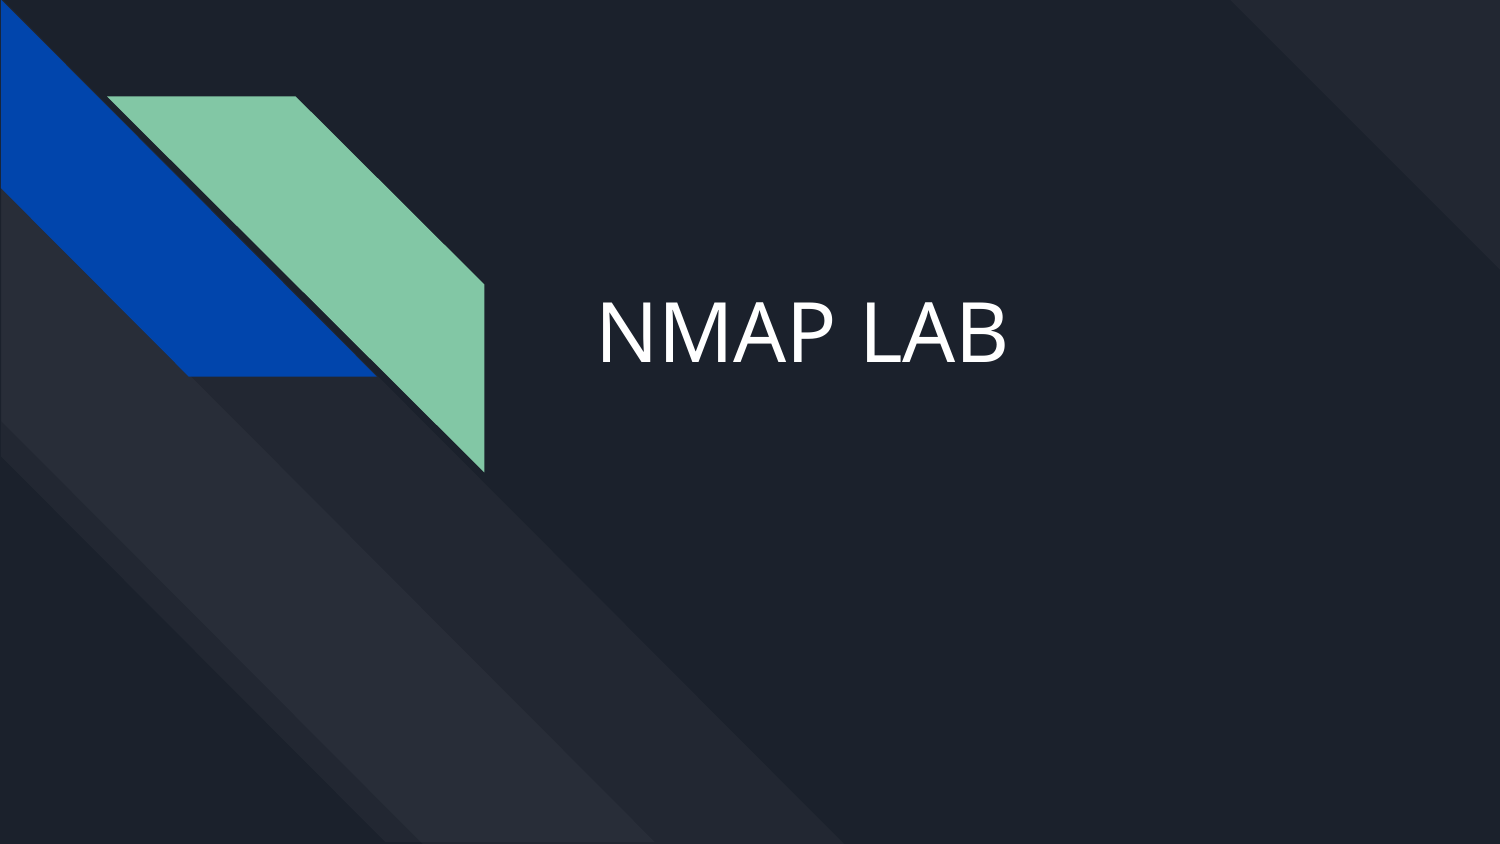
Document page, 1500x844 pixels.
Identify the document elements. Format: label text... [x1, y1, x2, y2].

title NMAP LAB [580, 258, 1404, 518]
